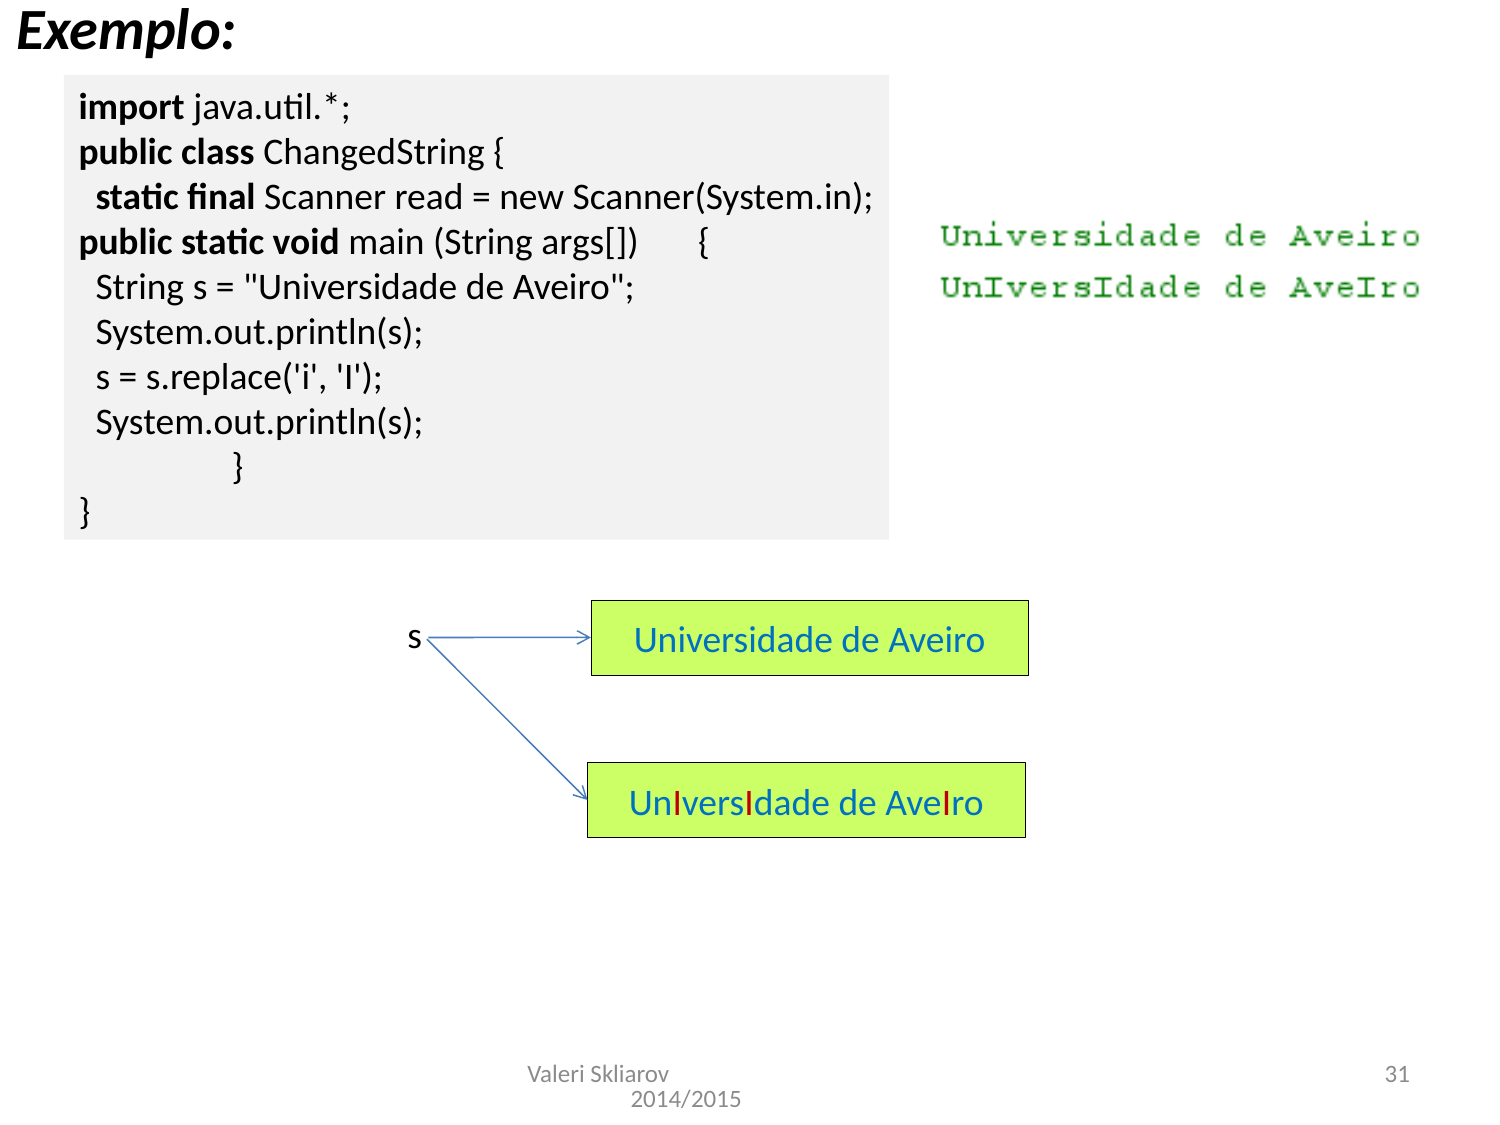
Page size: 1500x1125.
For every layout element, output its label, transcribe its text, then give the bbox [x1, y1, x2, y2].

footer Valeri Skliarov 2014/2015 [512, 1042, 988, 1103]
text_box s [392, 603, 438, 664]
slide_number 31 [1074, 1042, 1425, 1103]
picture [937, 212, 1429, 310]
text_box import java.util.*; public class ChangedString { static final Scanner read = new Scanner(System.in); public static void main (String args[]) { String s = "Universidade de Aveiro"; System.out.println(s); s = s.replace('i', 'I'); System.out.println(s); } } [63, 74, 890, 540]
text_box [426, 638, 588, 801]
text_box Universidade de Aveiro [589, 598, 1030, 677]
text_box UnIversIdade de AveIro [585, 760, 1027, 839]
text_box Exemplo: [1, 0, 252, 69]
